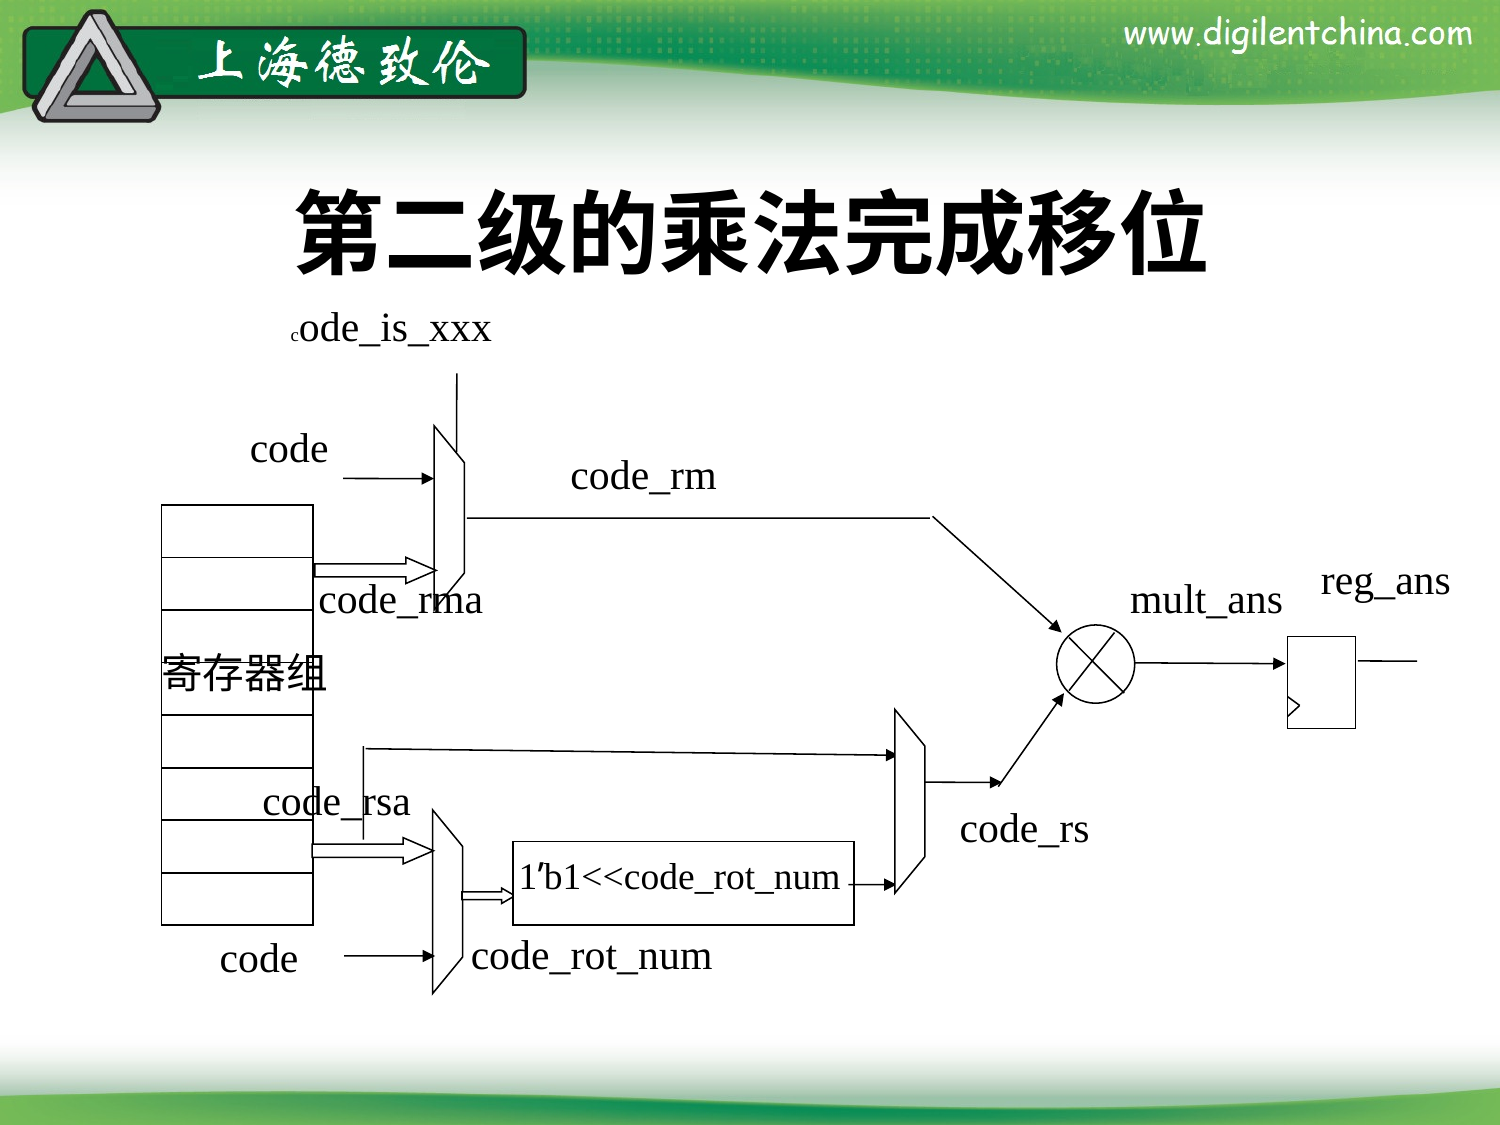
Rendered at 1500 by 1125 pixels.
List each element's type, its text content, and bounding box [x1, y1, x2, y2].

picture [0, 1, 1500, 1125]
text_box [70, 245, 1466, 1081]
title 第二级的乘法完成移位 [76, 137, 1427, 244]
